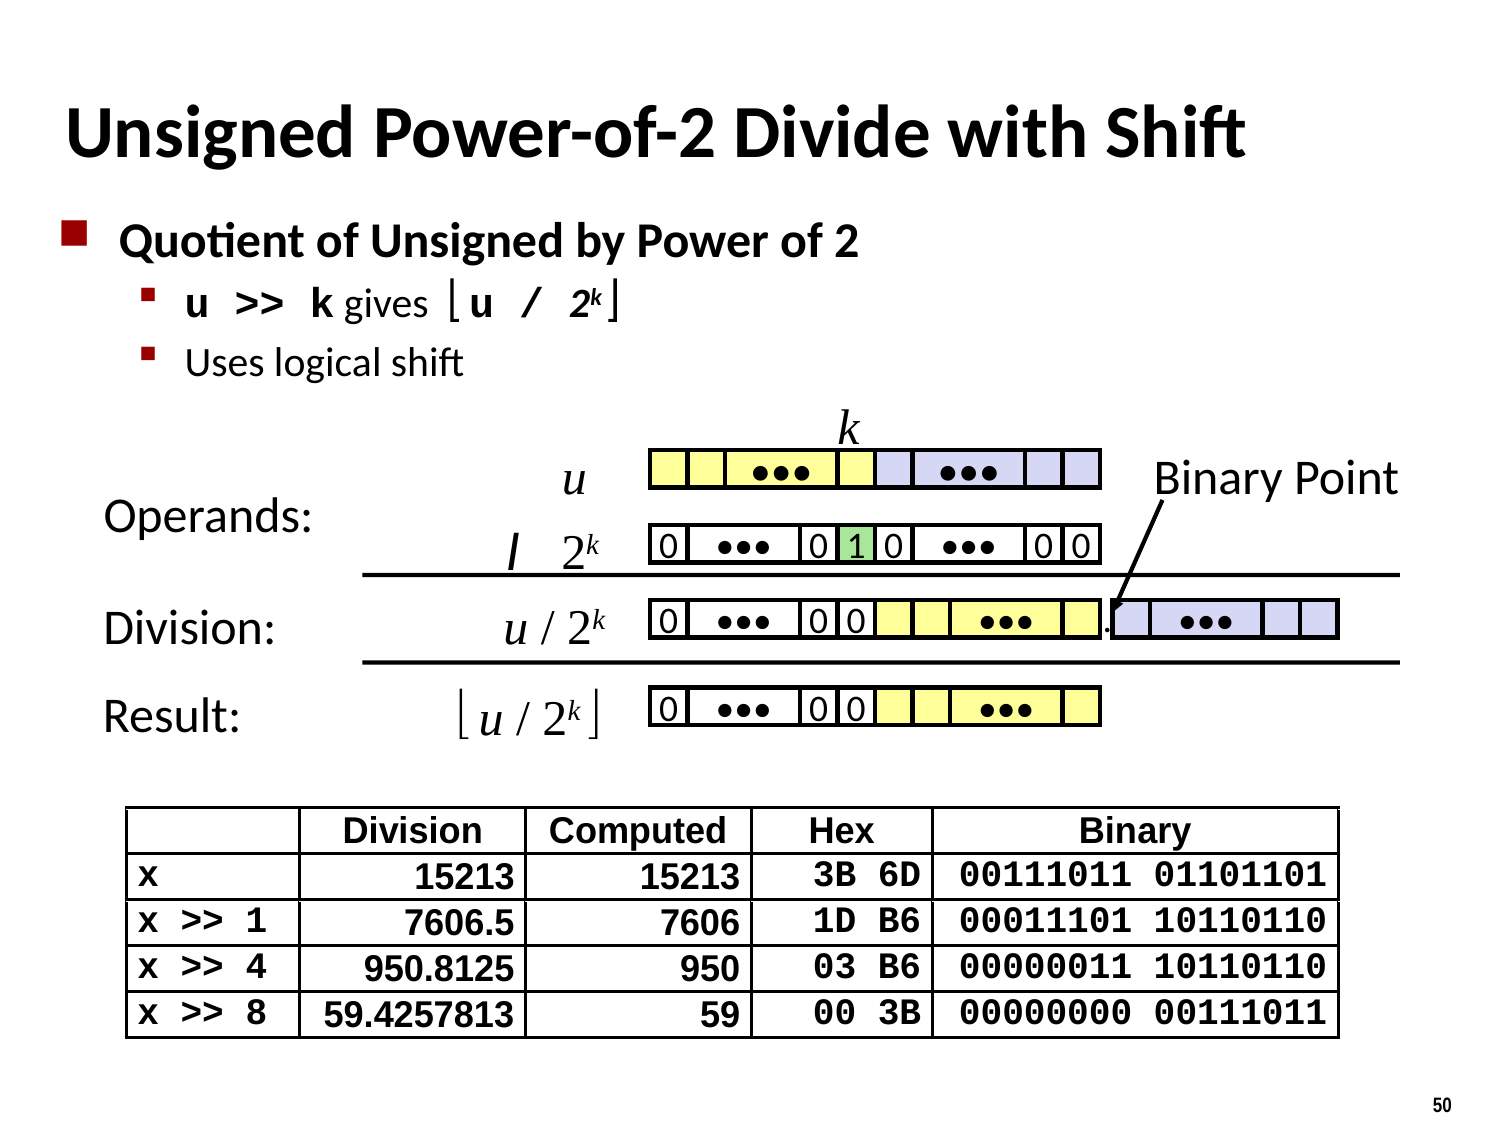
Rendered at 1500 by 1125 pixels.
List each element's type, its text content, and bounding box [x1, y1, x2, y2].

text_box 2k [546, 512, 614, 574]
text_box 0 [837, 600, 875, 638]
text_box 0 [875, 525, 912, 563]
text_box 0 [650, 600, 688, 638]
text_box u [547, 437, 602, 512]
text_box 0 [837, 687, 875, 725]
text_box ••• [950, 600, 1063, 638]
text_box 0 [800, 525, 837, 563]
text_box [875, 687, 912, 725]
text_box ••• [725, 450, 838, 488]
text_box Result: [88, 674, 257, 750]
text_box 0 [800, 687, 837, 725]
text_box / [493, 512, 535, 587]
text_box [874, 449, 1101, 488]
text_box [1112, 599, 1338, 638]
text_box Operands: [88, 474, 329, 550]
text_box 0 [1025, 525, 1062, 563]
text_box [912, 687, 950, 725]
text_box . [1087, 587, 1128, 648]
text_box 0 [800, 600, 837, 638]
text_box [687, 450, 725, 488]
text_box u / 2k [488, 587, 620, 662]
text_box [1063, 687, 1100, 725]
text_box  u / 2k  [441, 678, 617, 753]
title Unsigned Power-of-2 Divide with Shift [49, 80, 1426, 176]
text_box ••• [950, 687, 1063, 725]
text_box 2k [546, 575, 614, 587]
text_box [838, 463, 869, 488]
text_box 0 [650, 525, 687, 563]
text_box [650, 450, 687, 488]
text_box [875, 600, 912, 638]
text_box [912, 600, 950, 638]
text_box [124, 806, 1386, 1076]
text_box ••• [687, 525, 800, 563]
list Quotient of Unsigned by Power of 2 u >> k gives  u / 2k  Uses logical shift [47, 199, 1411, 409]
text_box ••• [912, 525, 1025, 563]
text_box Binary Point [1138, 437, 1415, 513]
text_box Division: [88, 587, 303, 663]
text_box [1063, 600, 1087, 638]
text_box 1 [837, 525, 875, 563]
text_box 0 [1062, 525, 1100, 563]
text_box ••• [688, 600, 800, 638]
text_box 0 [650, 687, 688, 725]
text_box ••• [688, 687, 800, 725]
text_box k [822, 387, 875, 463]
